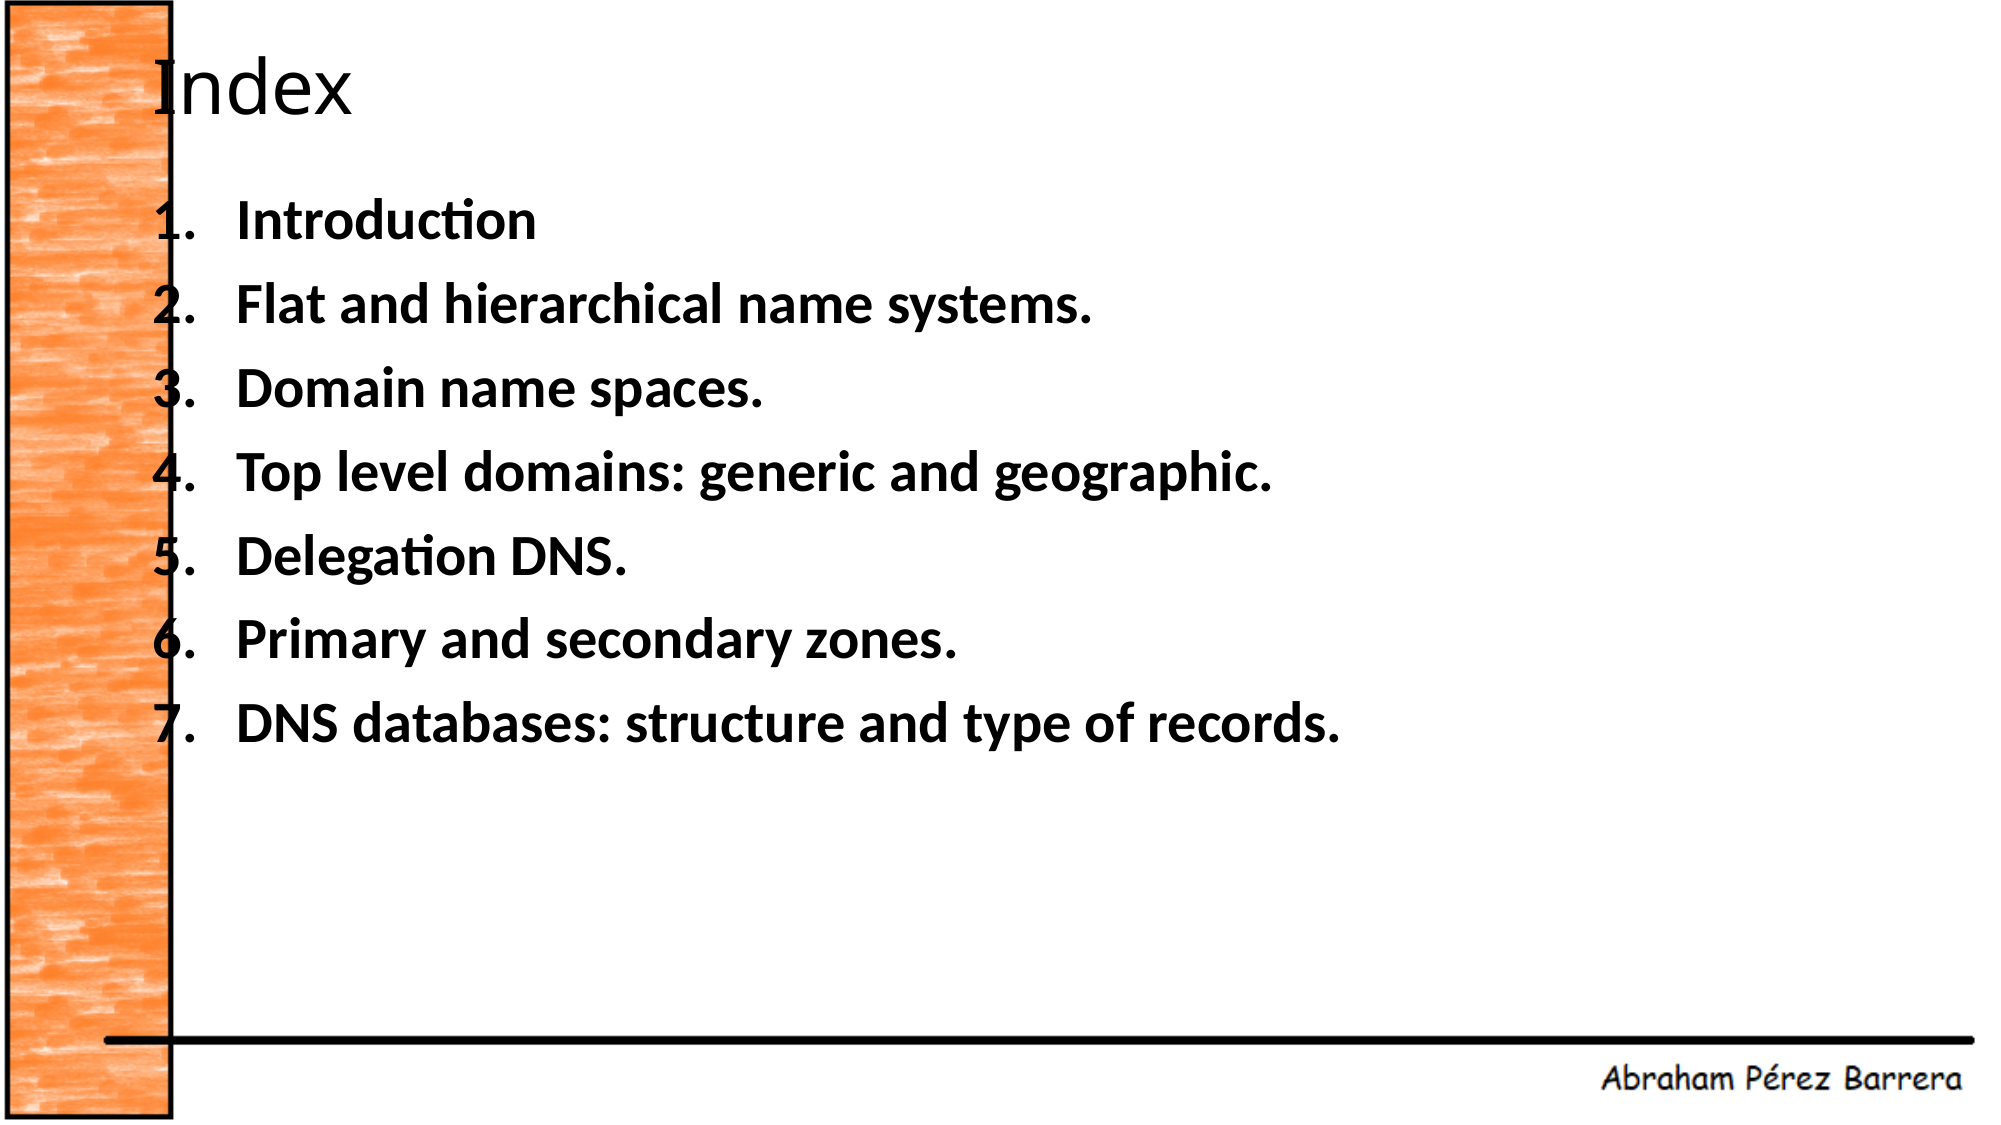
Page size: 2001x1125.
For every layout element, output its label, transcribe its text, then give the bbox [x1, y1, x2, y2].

list Introduction Flat and hierarchical name systems. Domain name spaces. Top level domains: generic and geographic. Delegation DNS. Primary and secondary zones. DNS databases: structure and type of records. [137, 182, 1863, 986]
picture [0, 0, 2001, 1125]
title Index [137, 41, 1863, 139]
